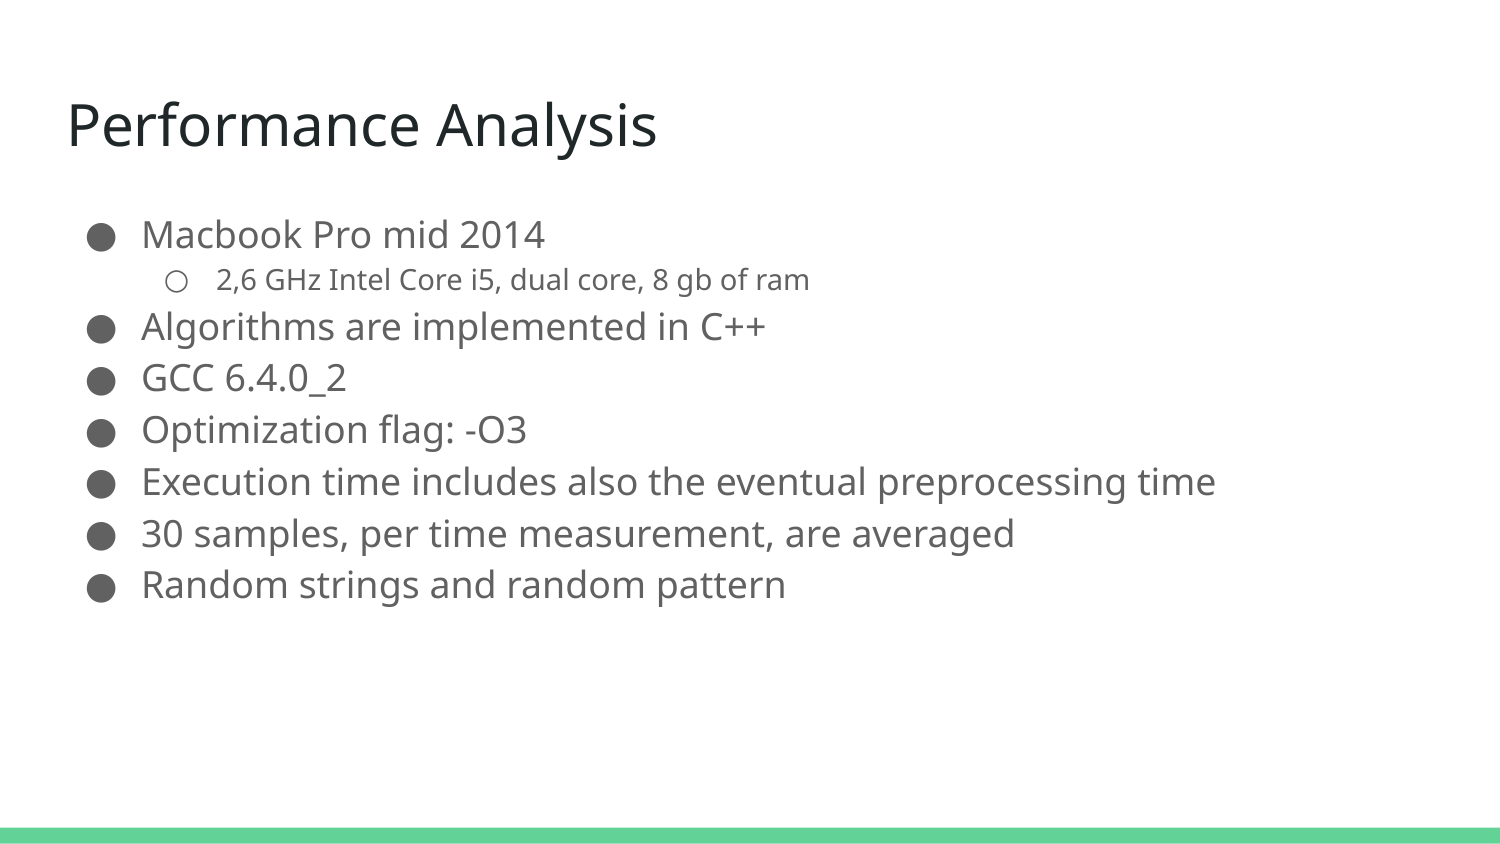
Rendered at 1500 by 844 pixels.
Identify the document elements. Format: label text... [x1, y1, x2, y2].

title Performance Analysis [51, 72, 1449, 167]
list Macbook Pro mid 2014 2,6 GHz Intel Core i5, dual core, 8 gb of ram Algorithms are implemented in C++ GCC 6.4.0_2 Optimization flag: -O3 Execution time includes also the eventual preprocessing time 30 samples, per time measurement, are averaged Random strings and random pattern [51, 189, 1449, 750]
